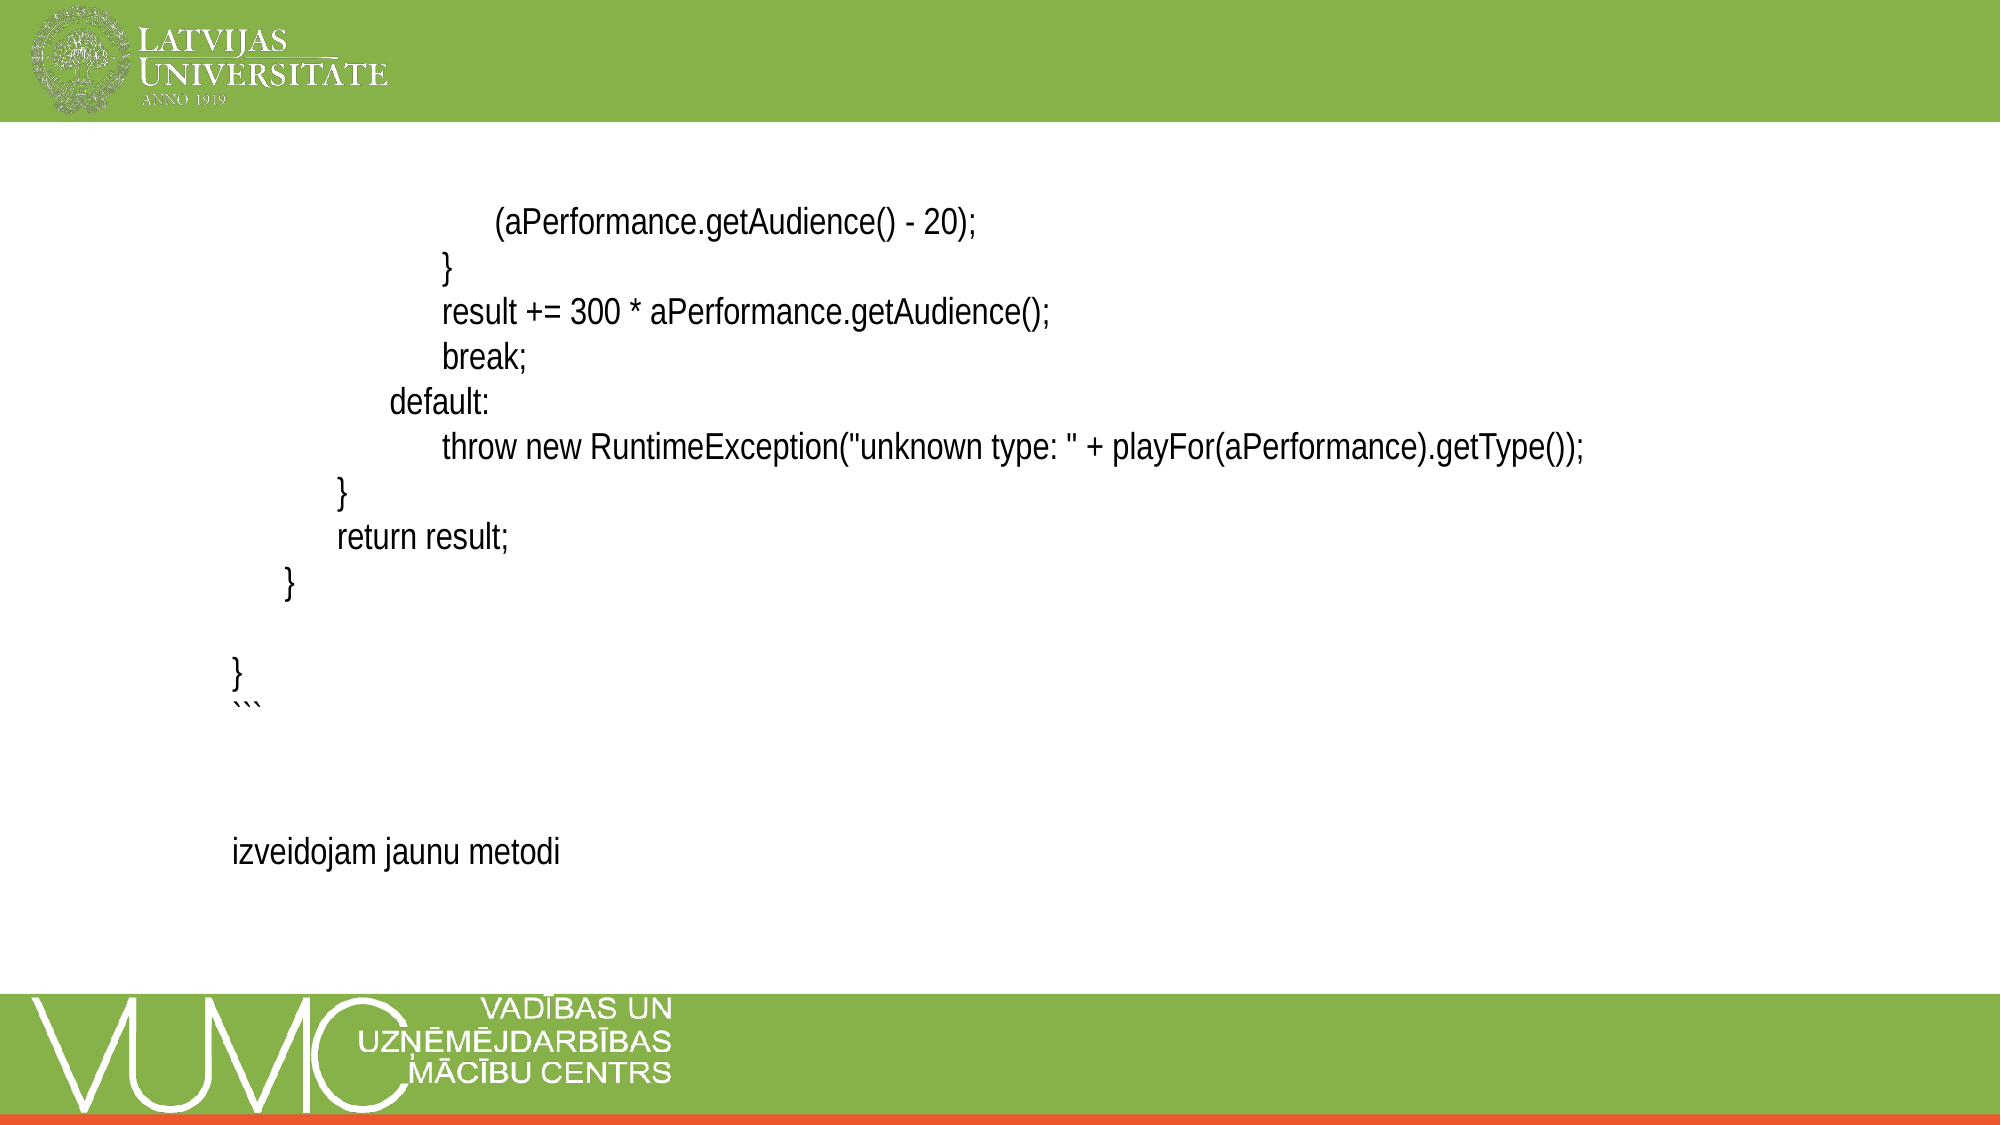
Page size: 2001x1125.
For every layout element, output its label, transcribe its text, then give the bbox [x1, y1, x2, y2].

text_box (aPerformance.getAudience() - 20); } result += 300 * aPerformance.getAudience(); break; default: throw new RuntimeException("unknown type: " + playFor(aPerformance).getType()); } return result; } } ``` izveidojam jaunu metodi [217, 189, 1985, 925]
picture [31, 6, 387, 114]
picture [31, 993, 671, 1113]
